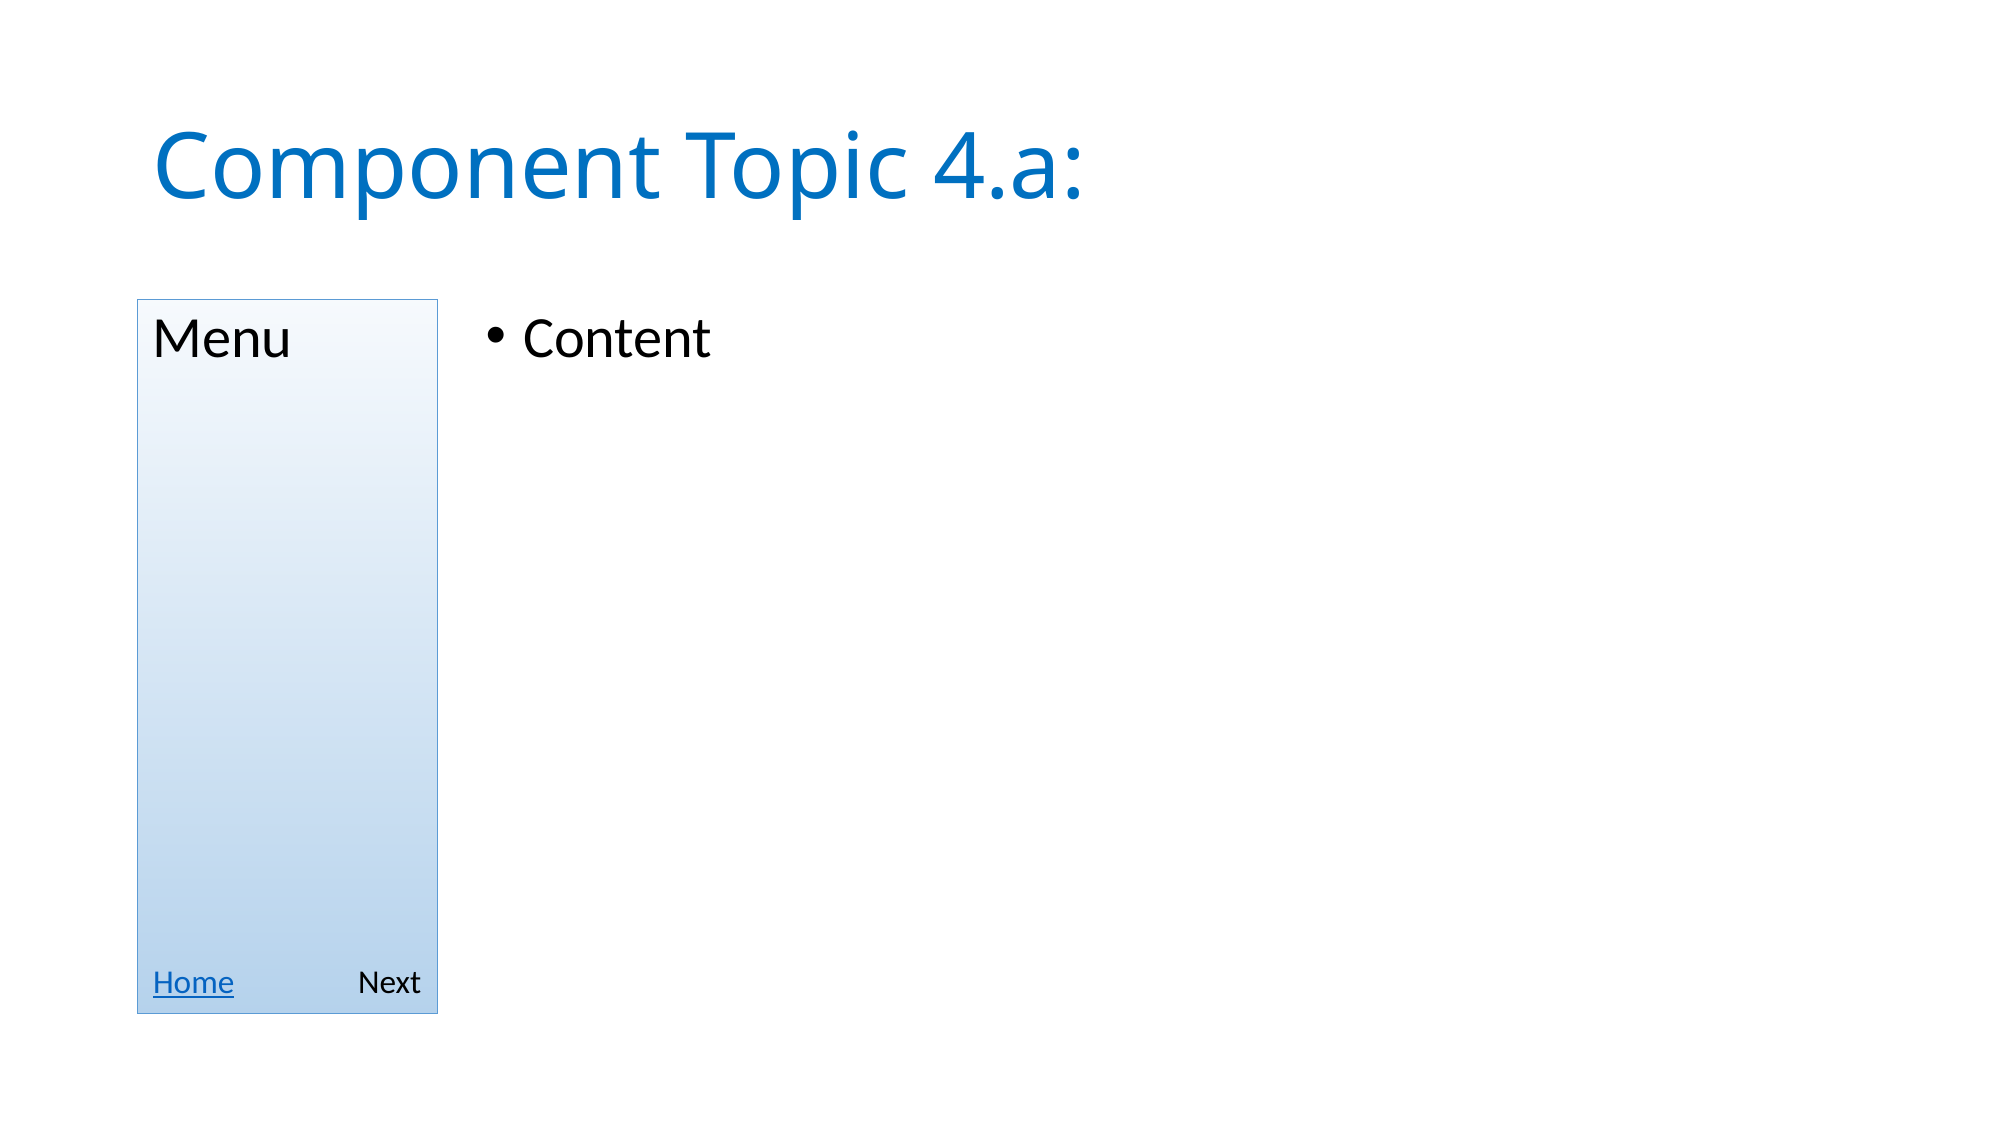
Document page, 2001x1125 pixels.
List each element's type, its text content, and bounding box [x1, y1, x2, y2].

list Content [470, 299, 1863, 1014]
title Component Topic 4.a: [137, 59, 1863, 278]
list Menu [137, 299, 438, 1014]
text_box Next [343, 952, 437, 1008]
text_box Home [138, 952, 250, 1008]
